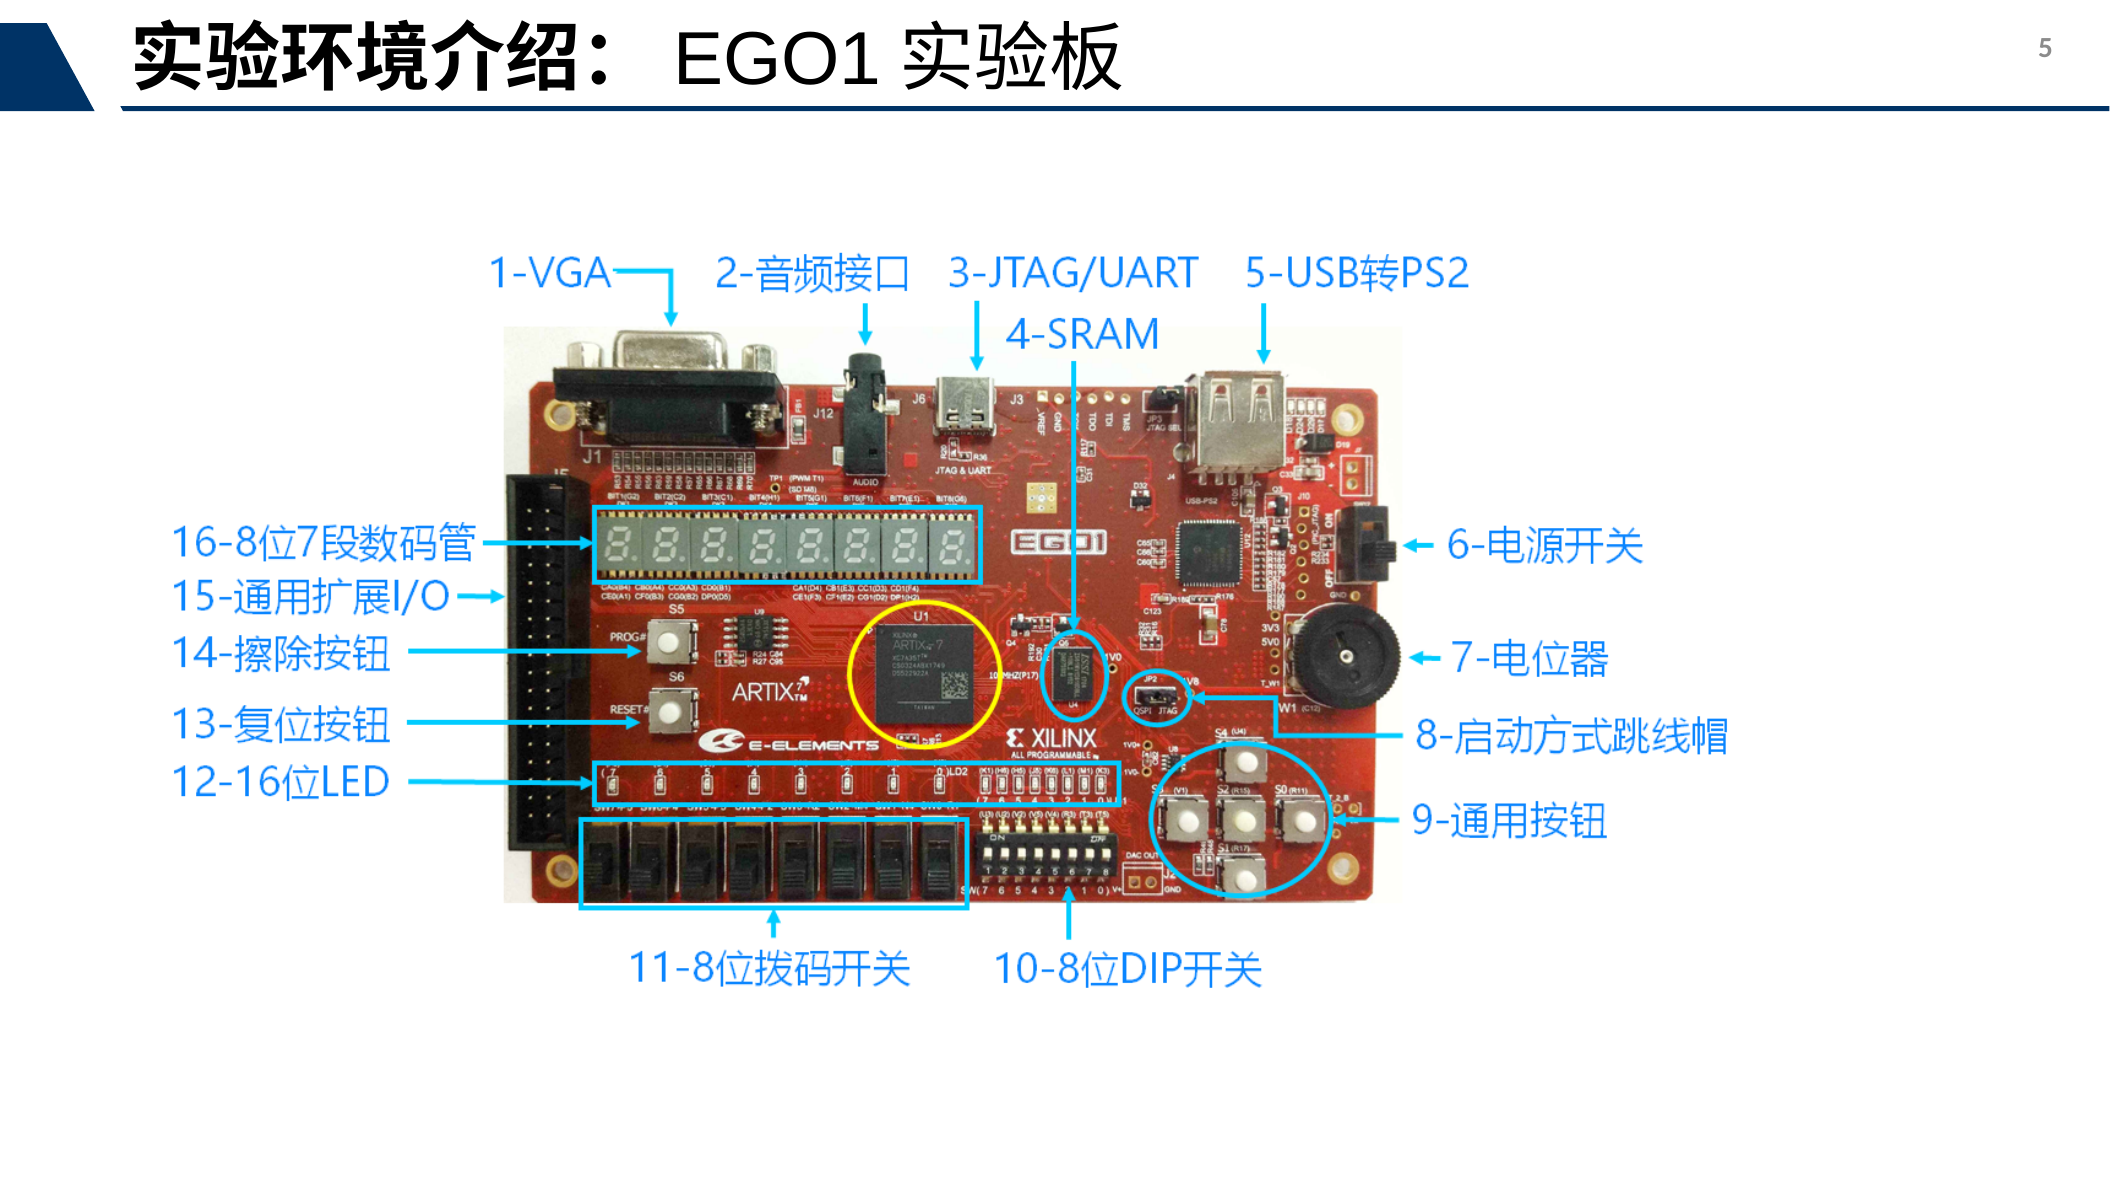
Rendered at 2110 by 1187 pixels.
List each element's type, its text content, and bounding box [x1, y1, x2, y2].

text_box [0, 22, 97, 113]
text_box 实验环境介绍：EGO1实验板 [115, 12, 1466, 200]
text_box [1466, 104, 2110, 113]
picture [146, 237, 1754, 1015]
